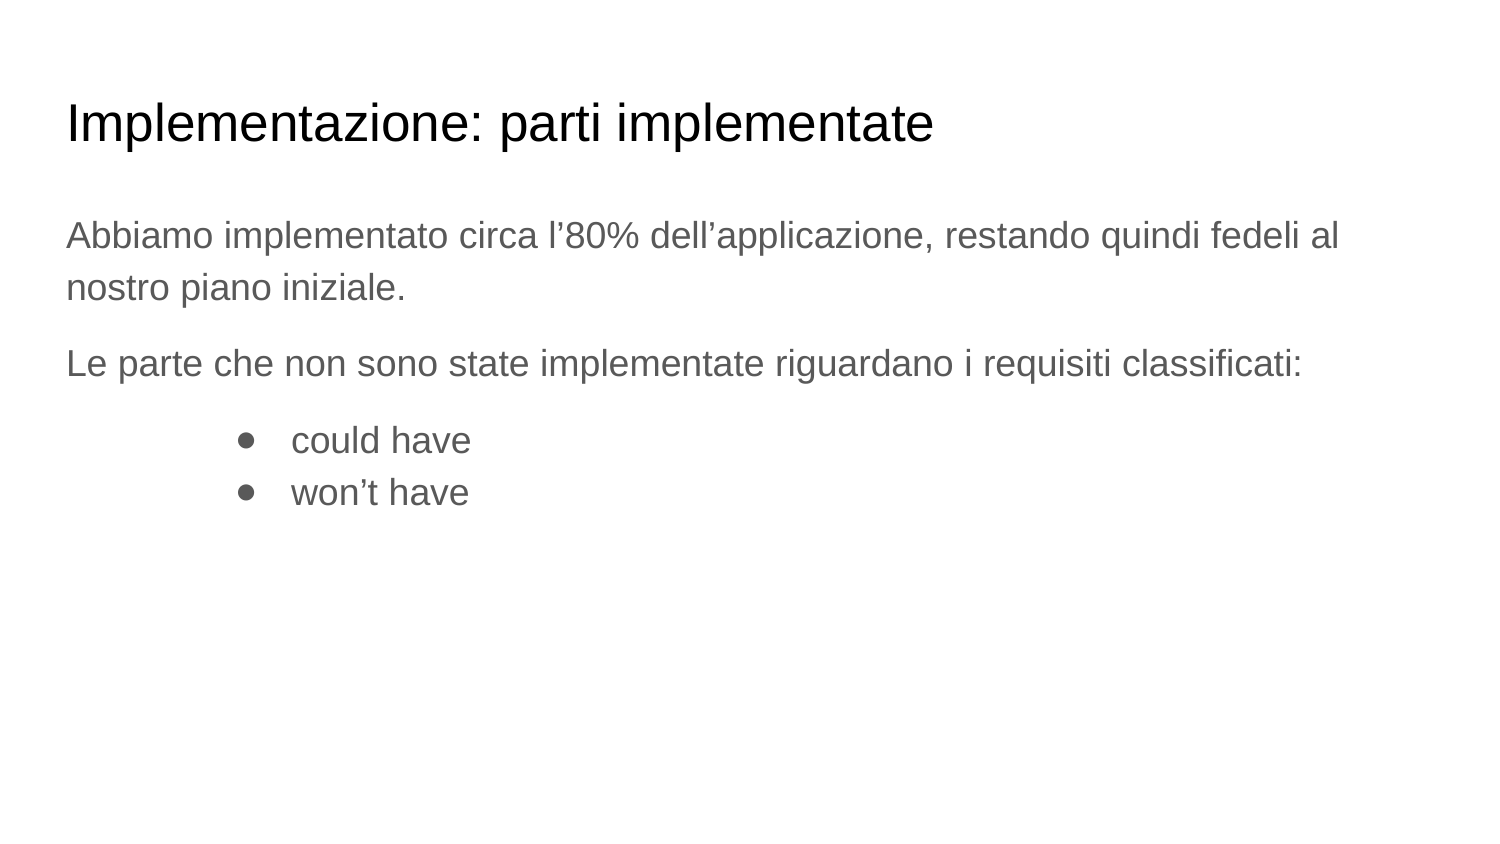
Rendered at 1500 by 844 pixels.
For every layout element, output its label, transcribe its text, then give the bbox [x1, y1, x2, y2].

title Implementazione: parti implementate [51, 72, 1449, 167]
list Abbiamo implementato circa l’80% dell’applicazione, restando quindi fedeli al nostro piano iniziale. Le parte che non sono state implementate riguardano i requisiti classificati: could have won’t have [51, 189, 1449, 750]
